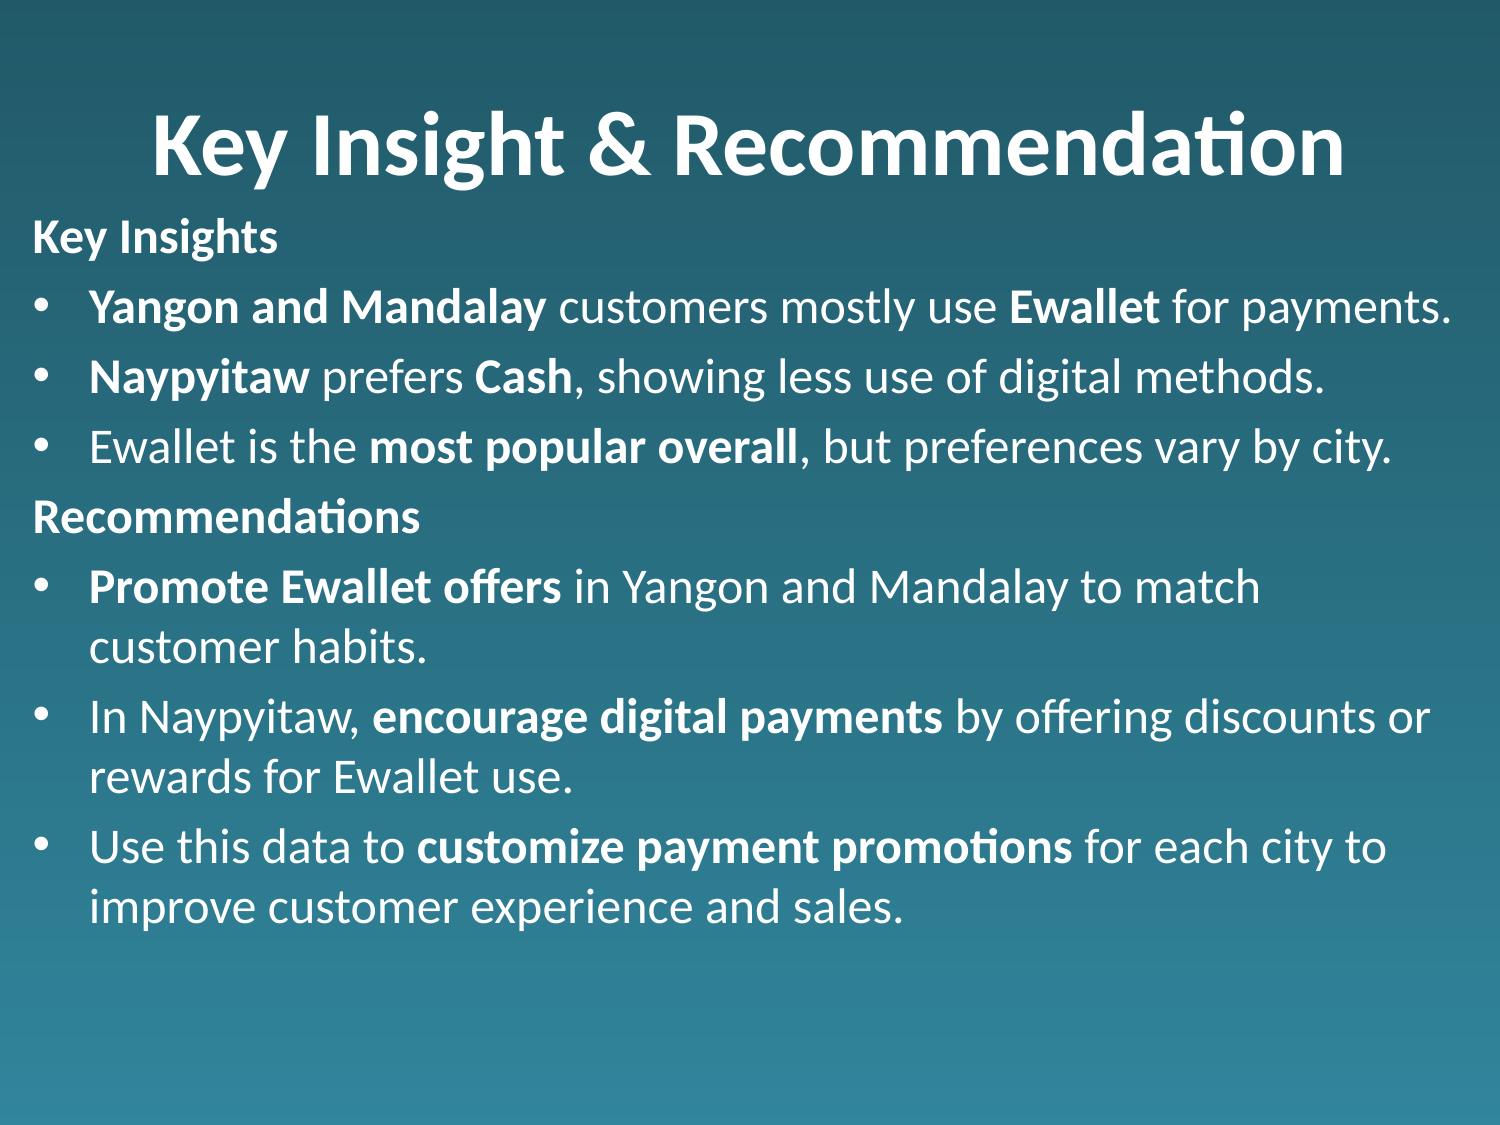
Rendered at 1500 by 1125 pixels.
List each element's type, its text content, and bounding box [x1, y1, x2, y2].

title Key Insight & Recommendation [75, 45, 1425, 196]
list Key Insights Yangon and Mandalay customers mostly use Ewallet for payments. Naypyitaw prefers Cash, showing less use of digital methods. Ewallet is the most popular overall, but preferences vary by city. Recommendations Promote Ewallet offers in Yangon and Mandalay to match customer habits. In Naypyitaw, encourage digital payments by offering discounts or rewards for Ewallet use. Use this data to customize payment promotions for each city to improve customer experience and sales. [17, 196, 1471, 1094]
